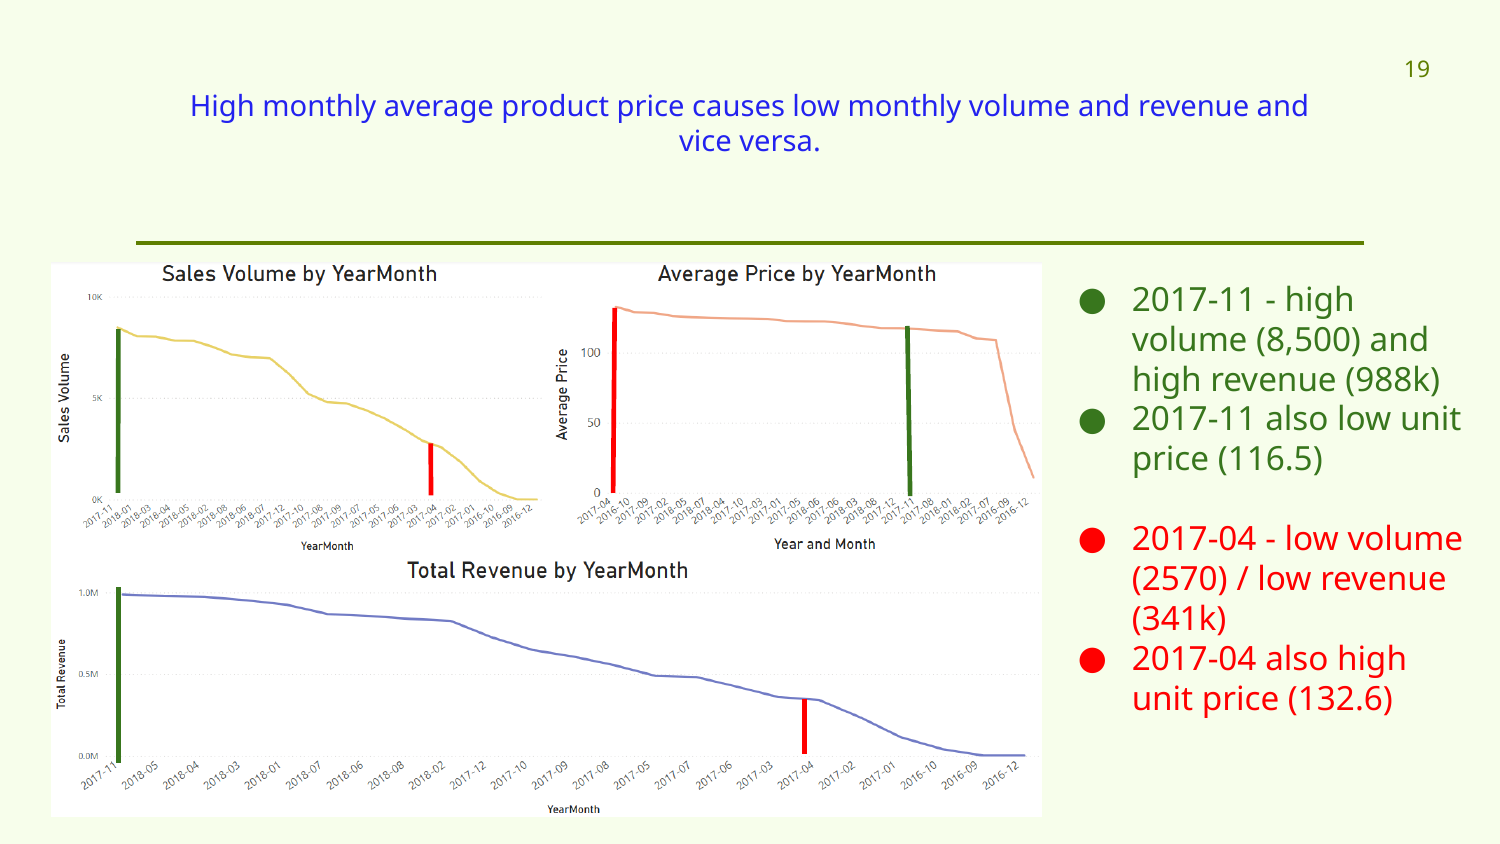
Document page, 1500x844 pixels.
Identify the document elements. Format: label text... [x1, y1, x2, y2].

picture [51, 262, 1043, 818]
text_box 2017-11 - high volume (8,500) and high revenue (988k) 2017-11 also low unit price (116.5) 2017-04 - low volume (2570) / low revenue (341k) 2017-04 also high unit price (132.6) [1043, 262, 1480, 817]
text_box High monthly average product price causes low monthly volume and revenue and vice versa. [172, 72, 1328, 186]
text_box 19 [1388, 39, 1468, 81]
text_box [907, 325, 911, 497]
